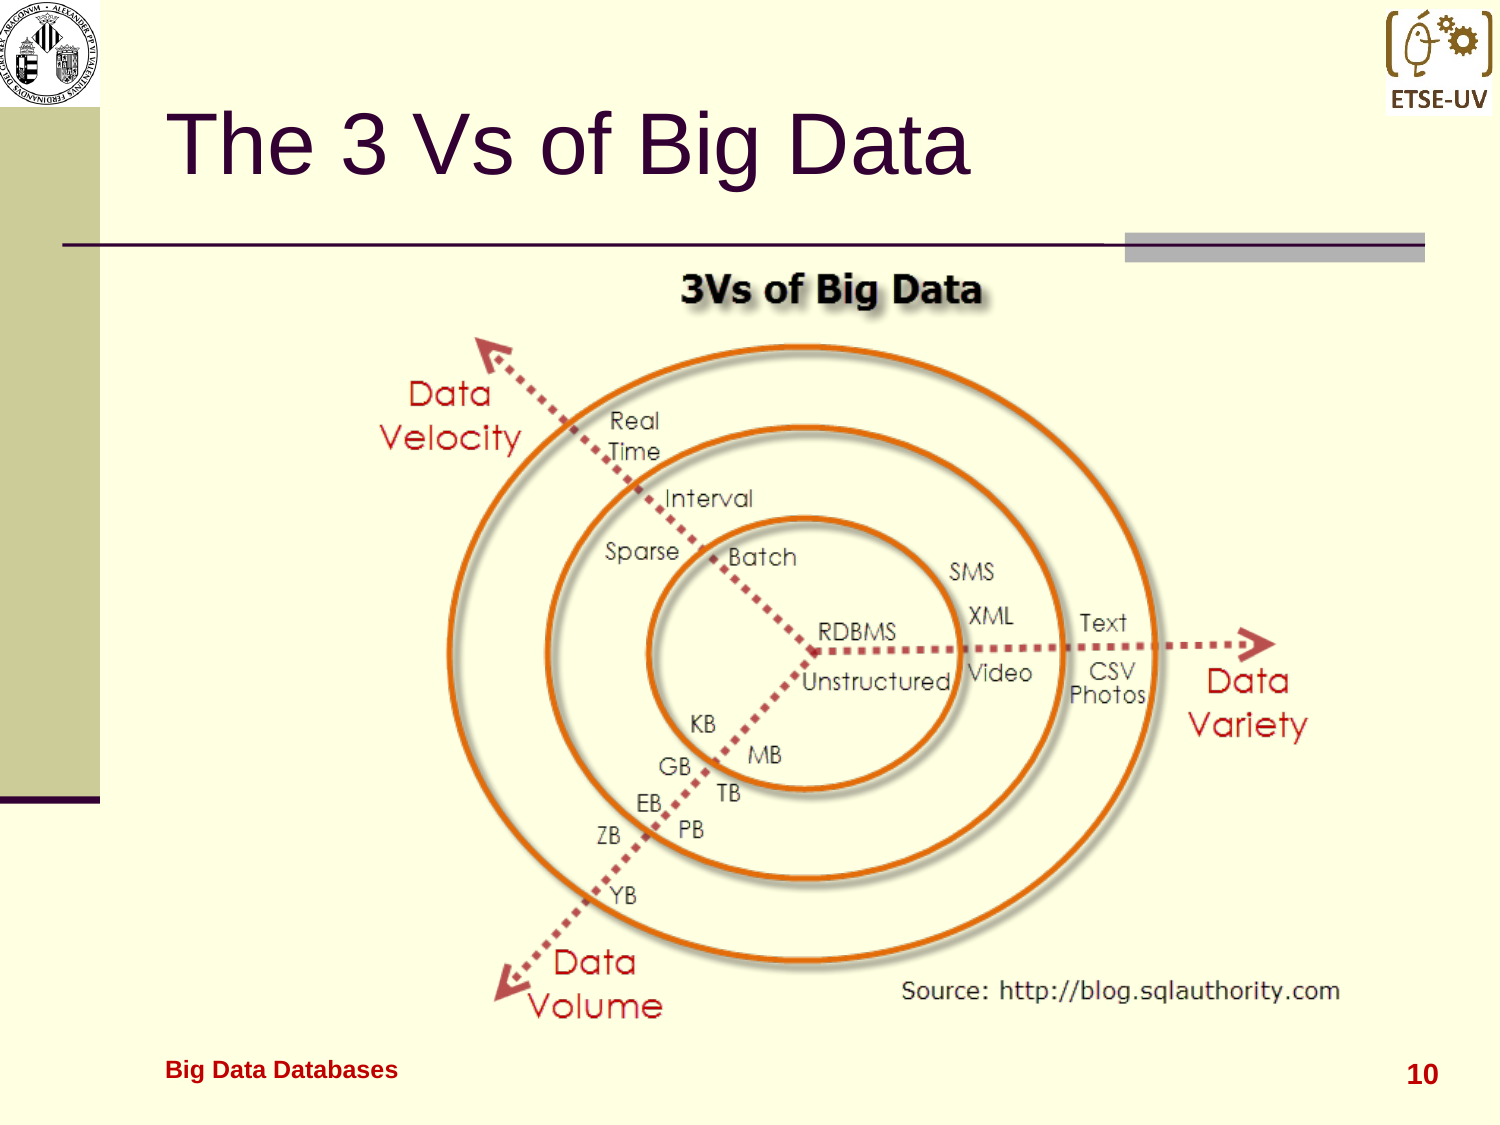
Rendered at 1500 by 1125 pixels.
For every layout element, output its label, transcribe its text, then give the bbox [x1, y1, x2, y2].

picture [0, 0, 100, 107]
slide_number 10 [1141, 1047, 1455, 1123]
slide_number Big Data Databases [150, 1046, 576, 1122]
picture [1386, 9, 1493, 116]
title The 3 Vs of Big Data [150, 45, 1425, 234]
picture [376, 263, 1354, 1039]
